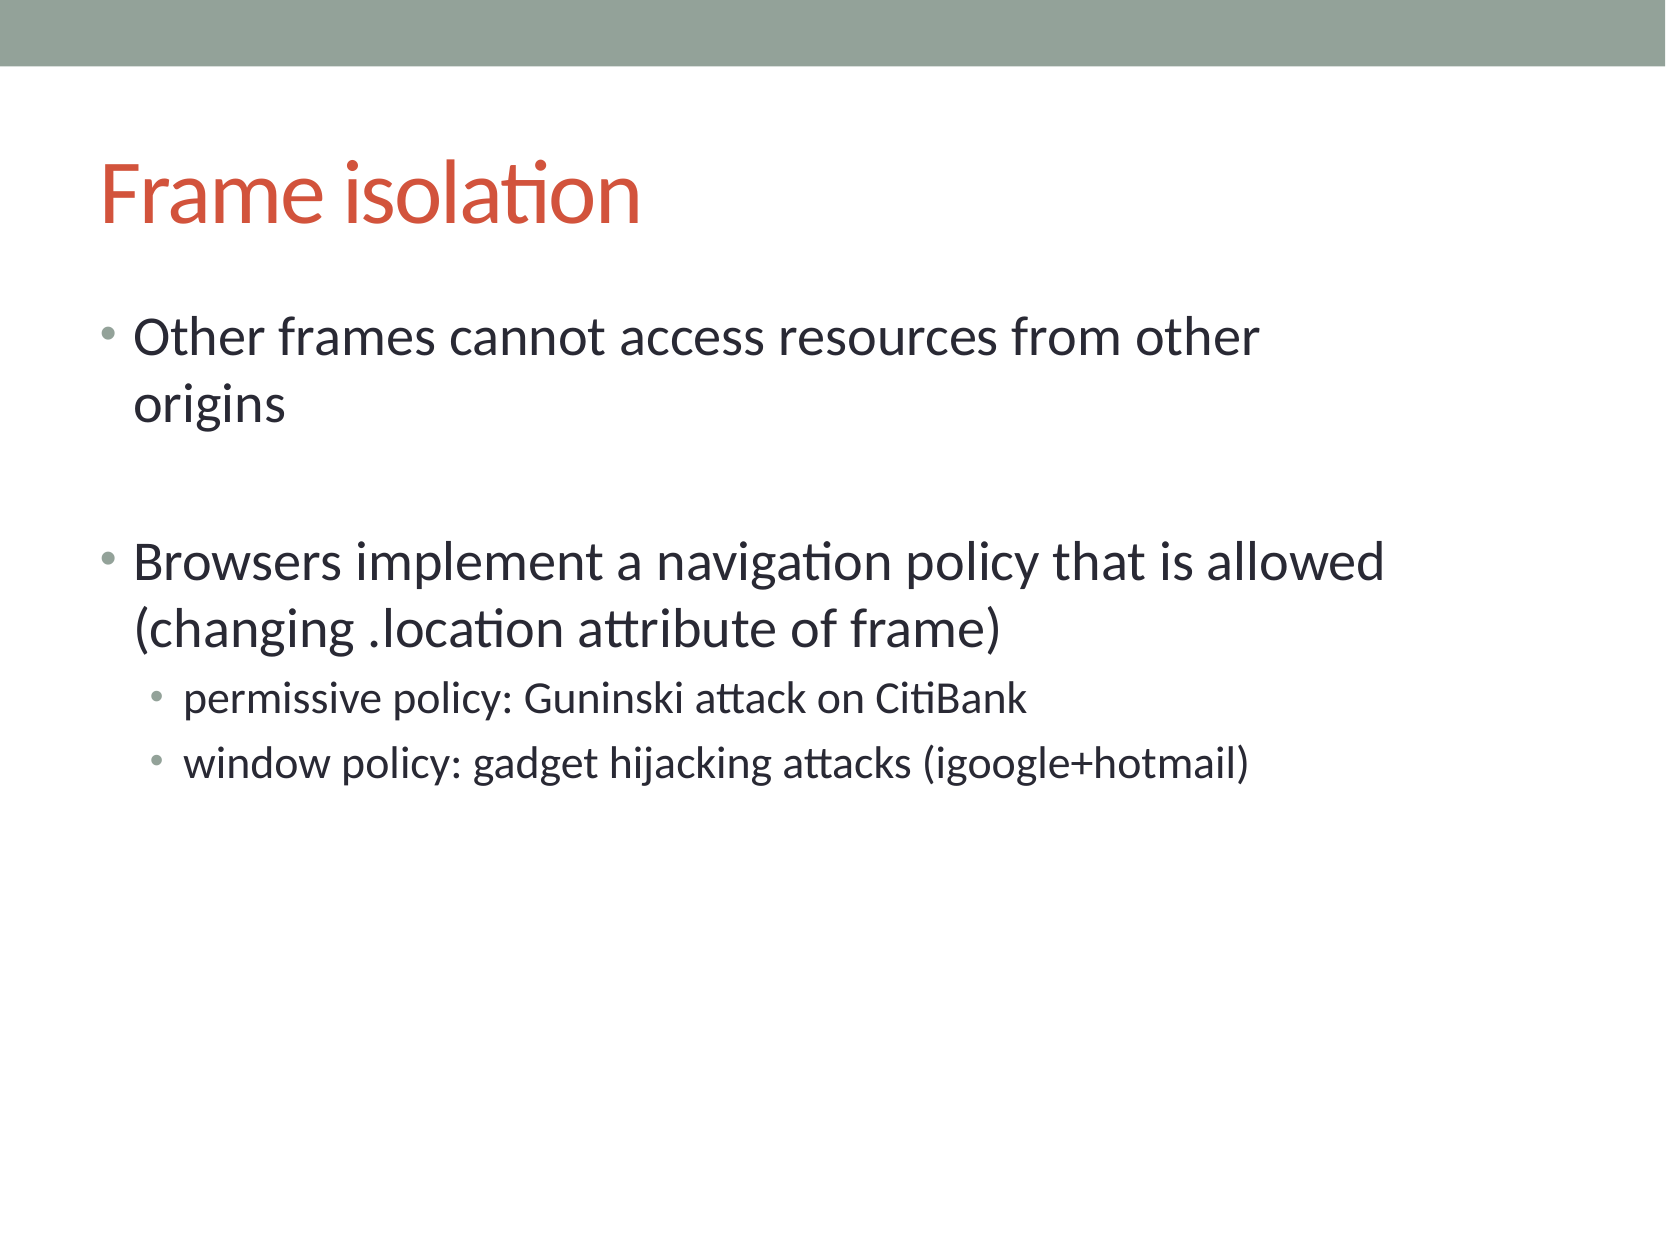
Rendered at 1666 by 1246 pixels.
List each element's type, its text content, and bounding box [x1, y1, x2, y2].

list Other frames cannot access resources from other origins Browsers implement a navigation policy that is allowed (changing .location attribute of frame) permissive policy: Guninski attack on CitiBank window policy: gadget hijacking attacks (igoogle+hotmail) [83, 290, 1443, 1176]
title Frame isolation [83, 96, 1582, 277]
